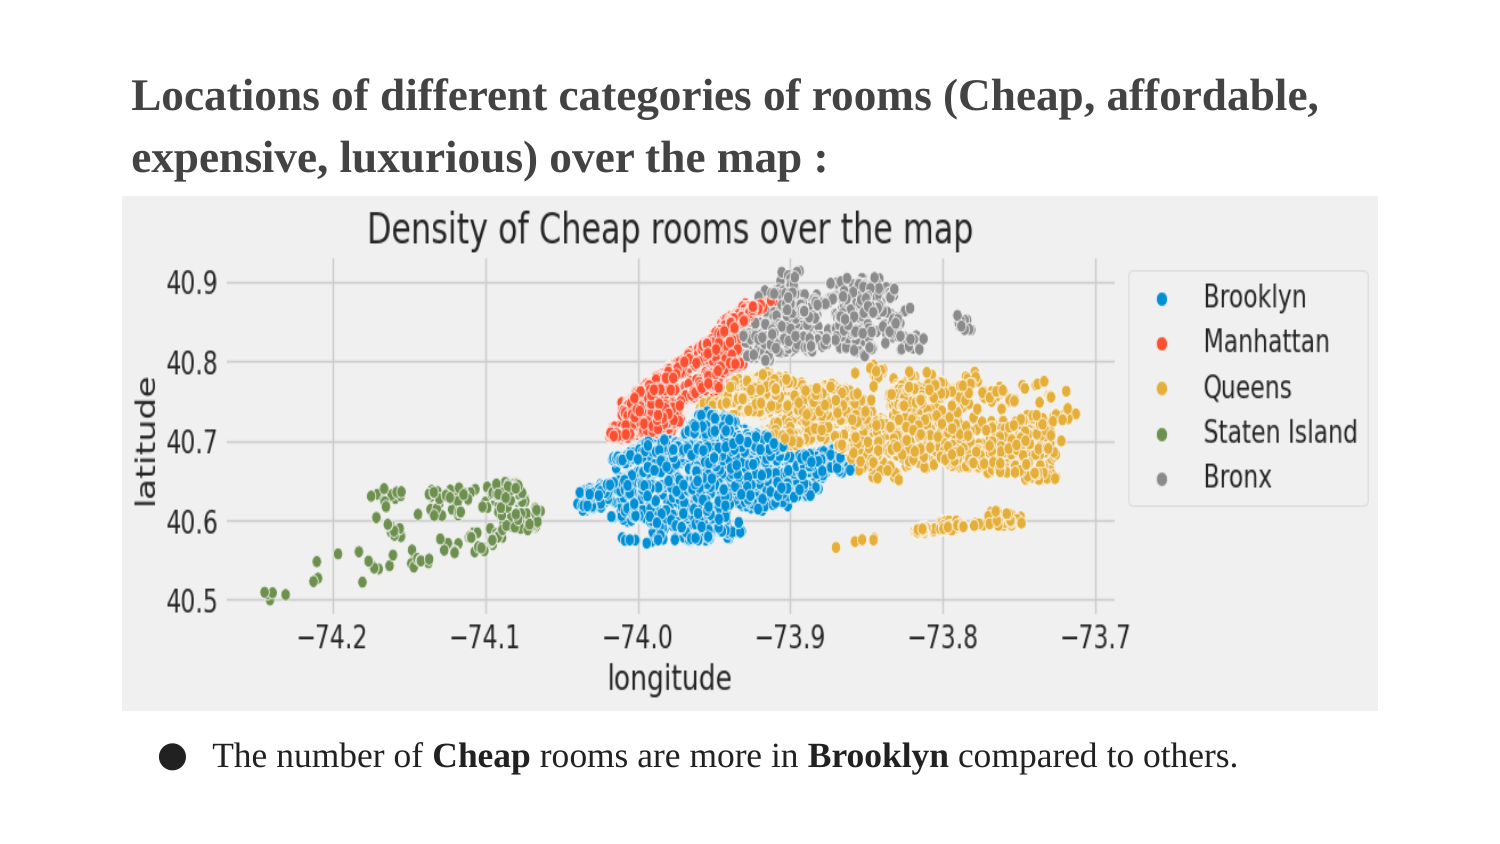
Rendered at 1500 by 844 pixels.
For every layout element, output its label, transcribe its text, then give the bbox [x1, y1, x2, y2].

list The number of Cheap rooms are more in Brooklyn compared to others. [122, 717, 1352, 844]
picture [121, 196, 1378, 711]
title Locations of different categories of rooms (Cheap, affordable, expensive, luxurious) over the map : [116, 41, 1372, 197]
